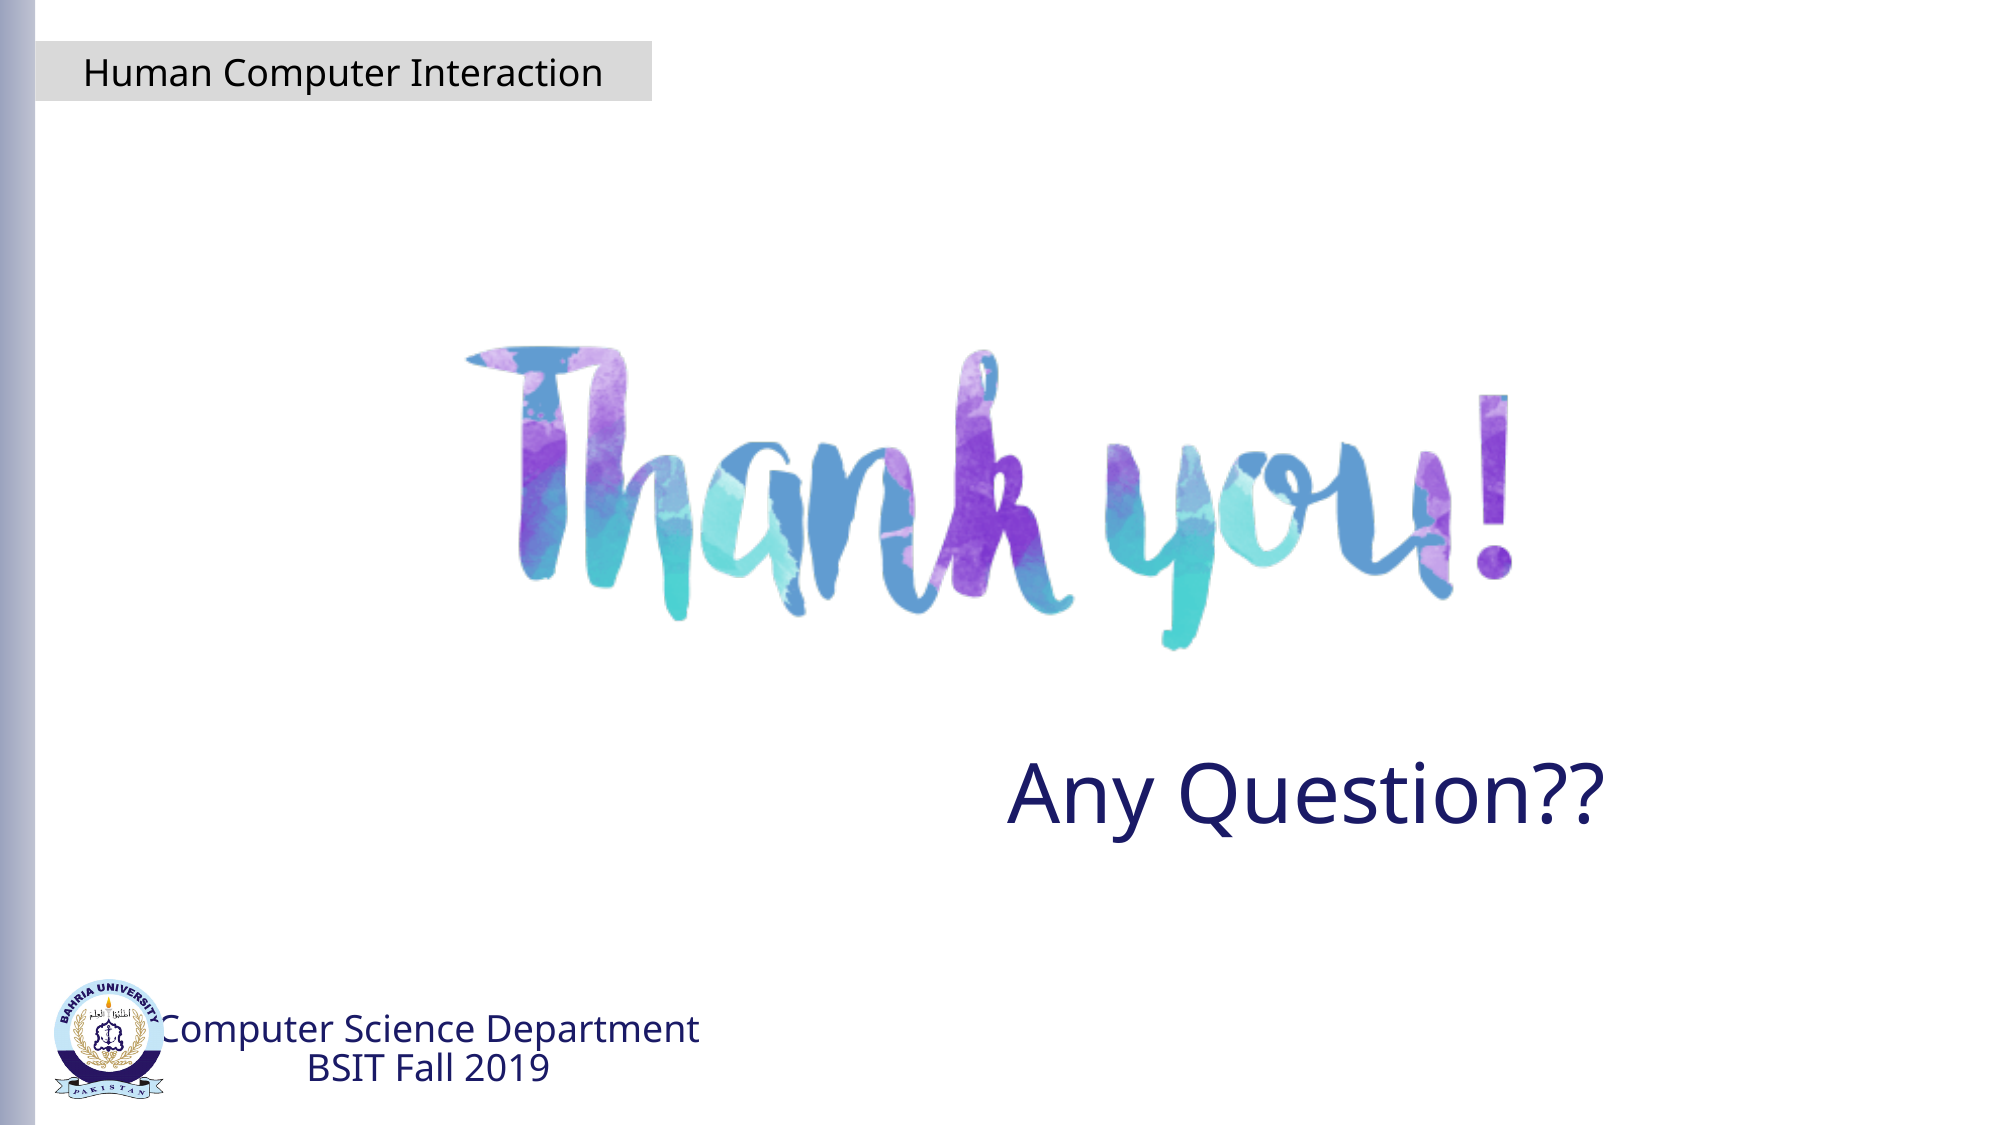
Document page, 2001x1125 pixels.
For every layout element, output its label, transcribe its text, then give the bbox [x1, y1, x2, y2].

picture [382, 311, 1595, 687]
text_box Human Computer Interaction [35, 41, 652, 101]
text_box Any Question?? [993, 747, 1621, 849]
picture [54, 979, 164, 1099]
text_box [0, 0, 36, 1125]
text_box Computer Science Department BSIT Fall 2019 [164, 1003, 716, 1097]
